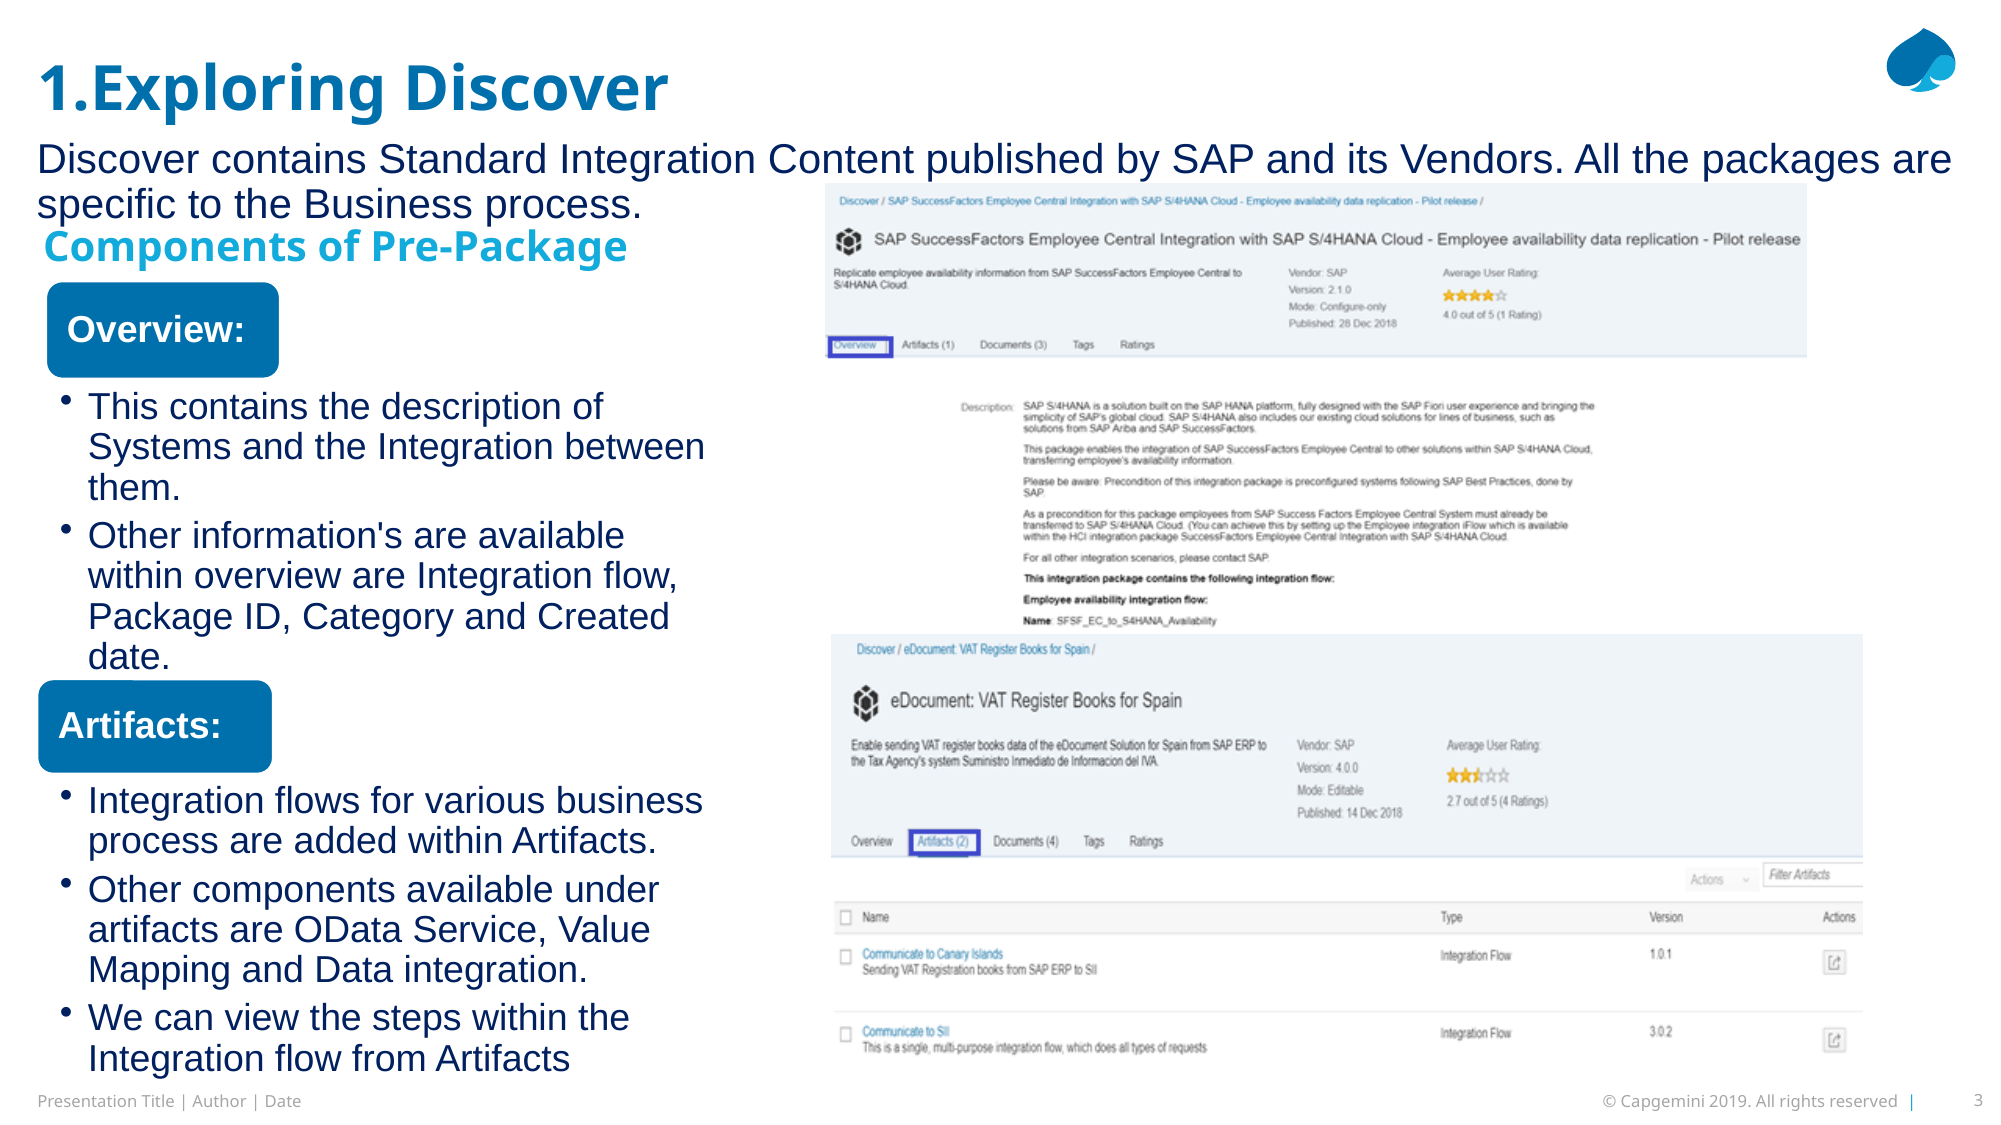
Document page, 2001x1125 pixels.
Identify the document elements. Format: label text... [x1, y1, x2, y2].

list Components of Pre-Package [43, 224, 775, 321]
picture [830, 634, 1863, 1083]
picture [824, 183, 1807, 631]
title 1.Exploring Discover [37, 0, 1863, 137]
list Discover contains Standard Integration Content published by SAP and its Vendors. All the packages are specific to the Business process. [36, 137, 1957, 238]
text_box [37, 281, 750, 1070]
